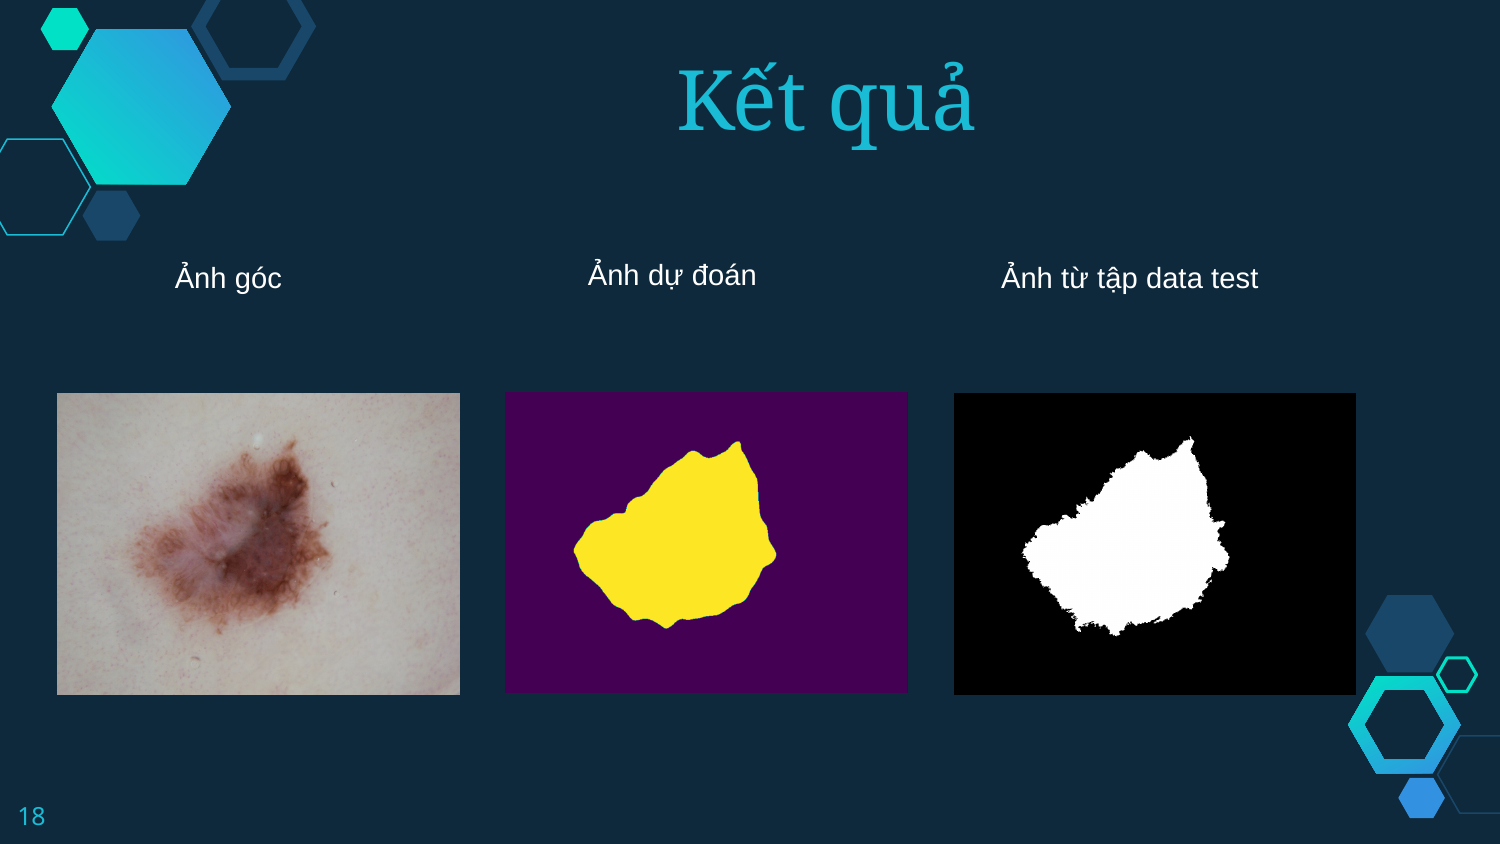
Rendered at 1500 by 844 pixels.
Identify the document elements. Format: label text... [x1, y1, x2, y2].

picture [505, 392, 908, 694]
text_box Ảnh dự đoán [573, 249, 911, 299]
slide_number 18 [2, 785, 93, 844]
picture [57, 393, 460, 695]
text_box Kết quả [440, 40, 1215, 155]
text_box Ảnh góc [160, 252, 498, 303]
picture [953, 392, 1356, 695]
text_box Ảnh từ tập data test [986, 252, 1324, 303]
